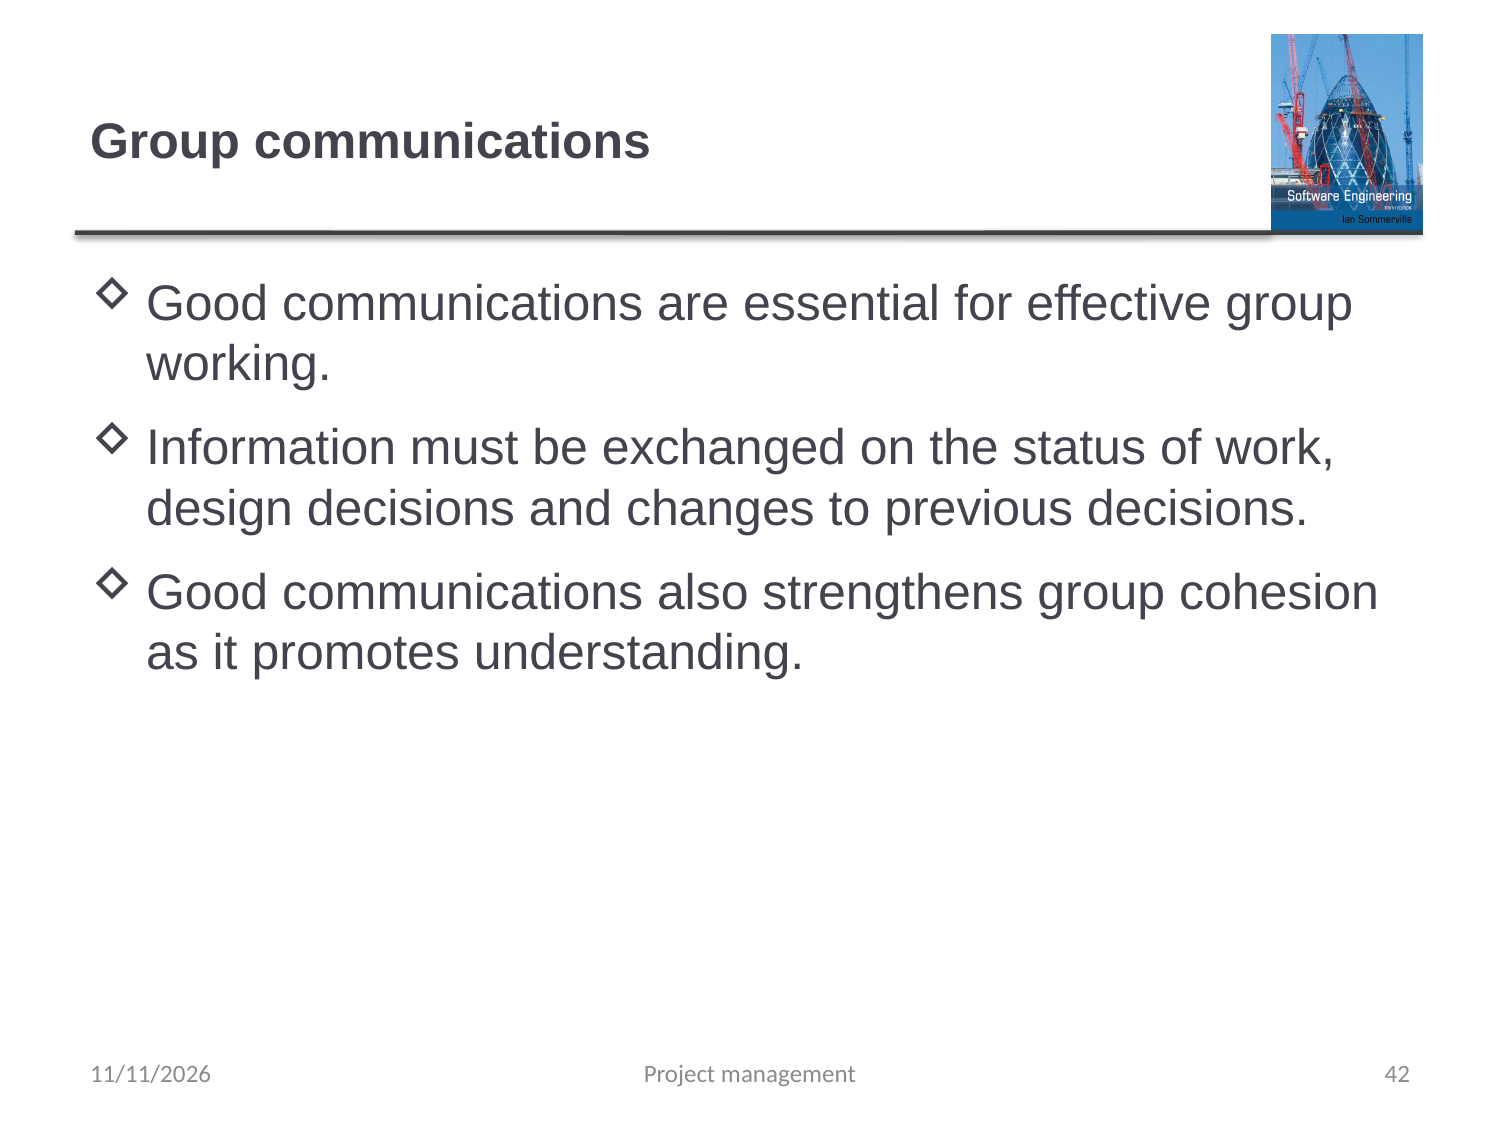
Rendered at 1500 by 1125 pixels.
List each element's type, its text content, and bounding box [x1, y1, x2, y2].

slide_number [75, 1042, 425, 1103]
slide_number 42 [1074, 1042, 1425, 1103]
footer Project management [512, 1042, 988, 1103]
picture [1271, 34, 1423, 230]
list Good communications are essential for effective group working. Information must be exchanged on the status of work, design decisions and changes to previous decisions. Good communications also strengthens group cohesion as it promotes understanding. [75, 262, 1425, 1005]
title Group communications [74, 44, 1272, 233]
